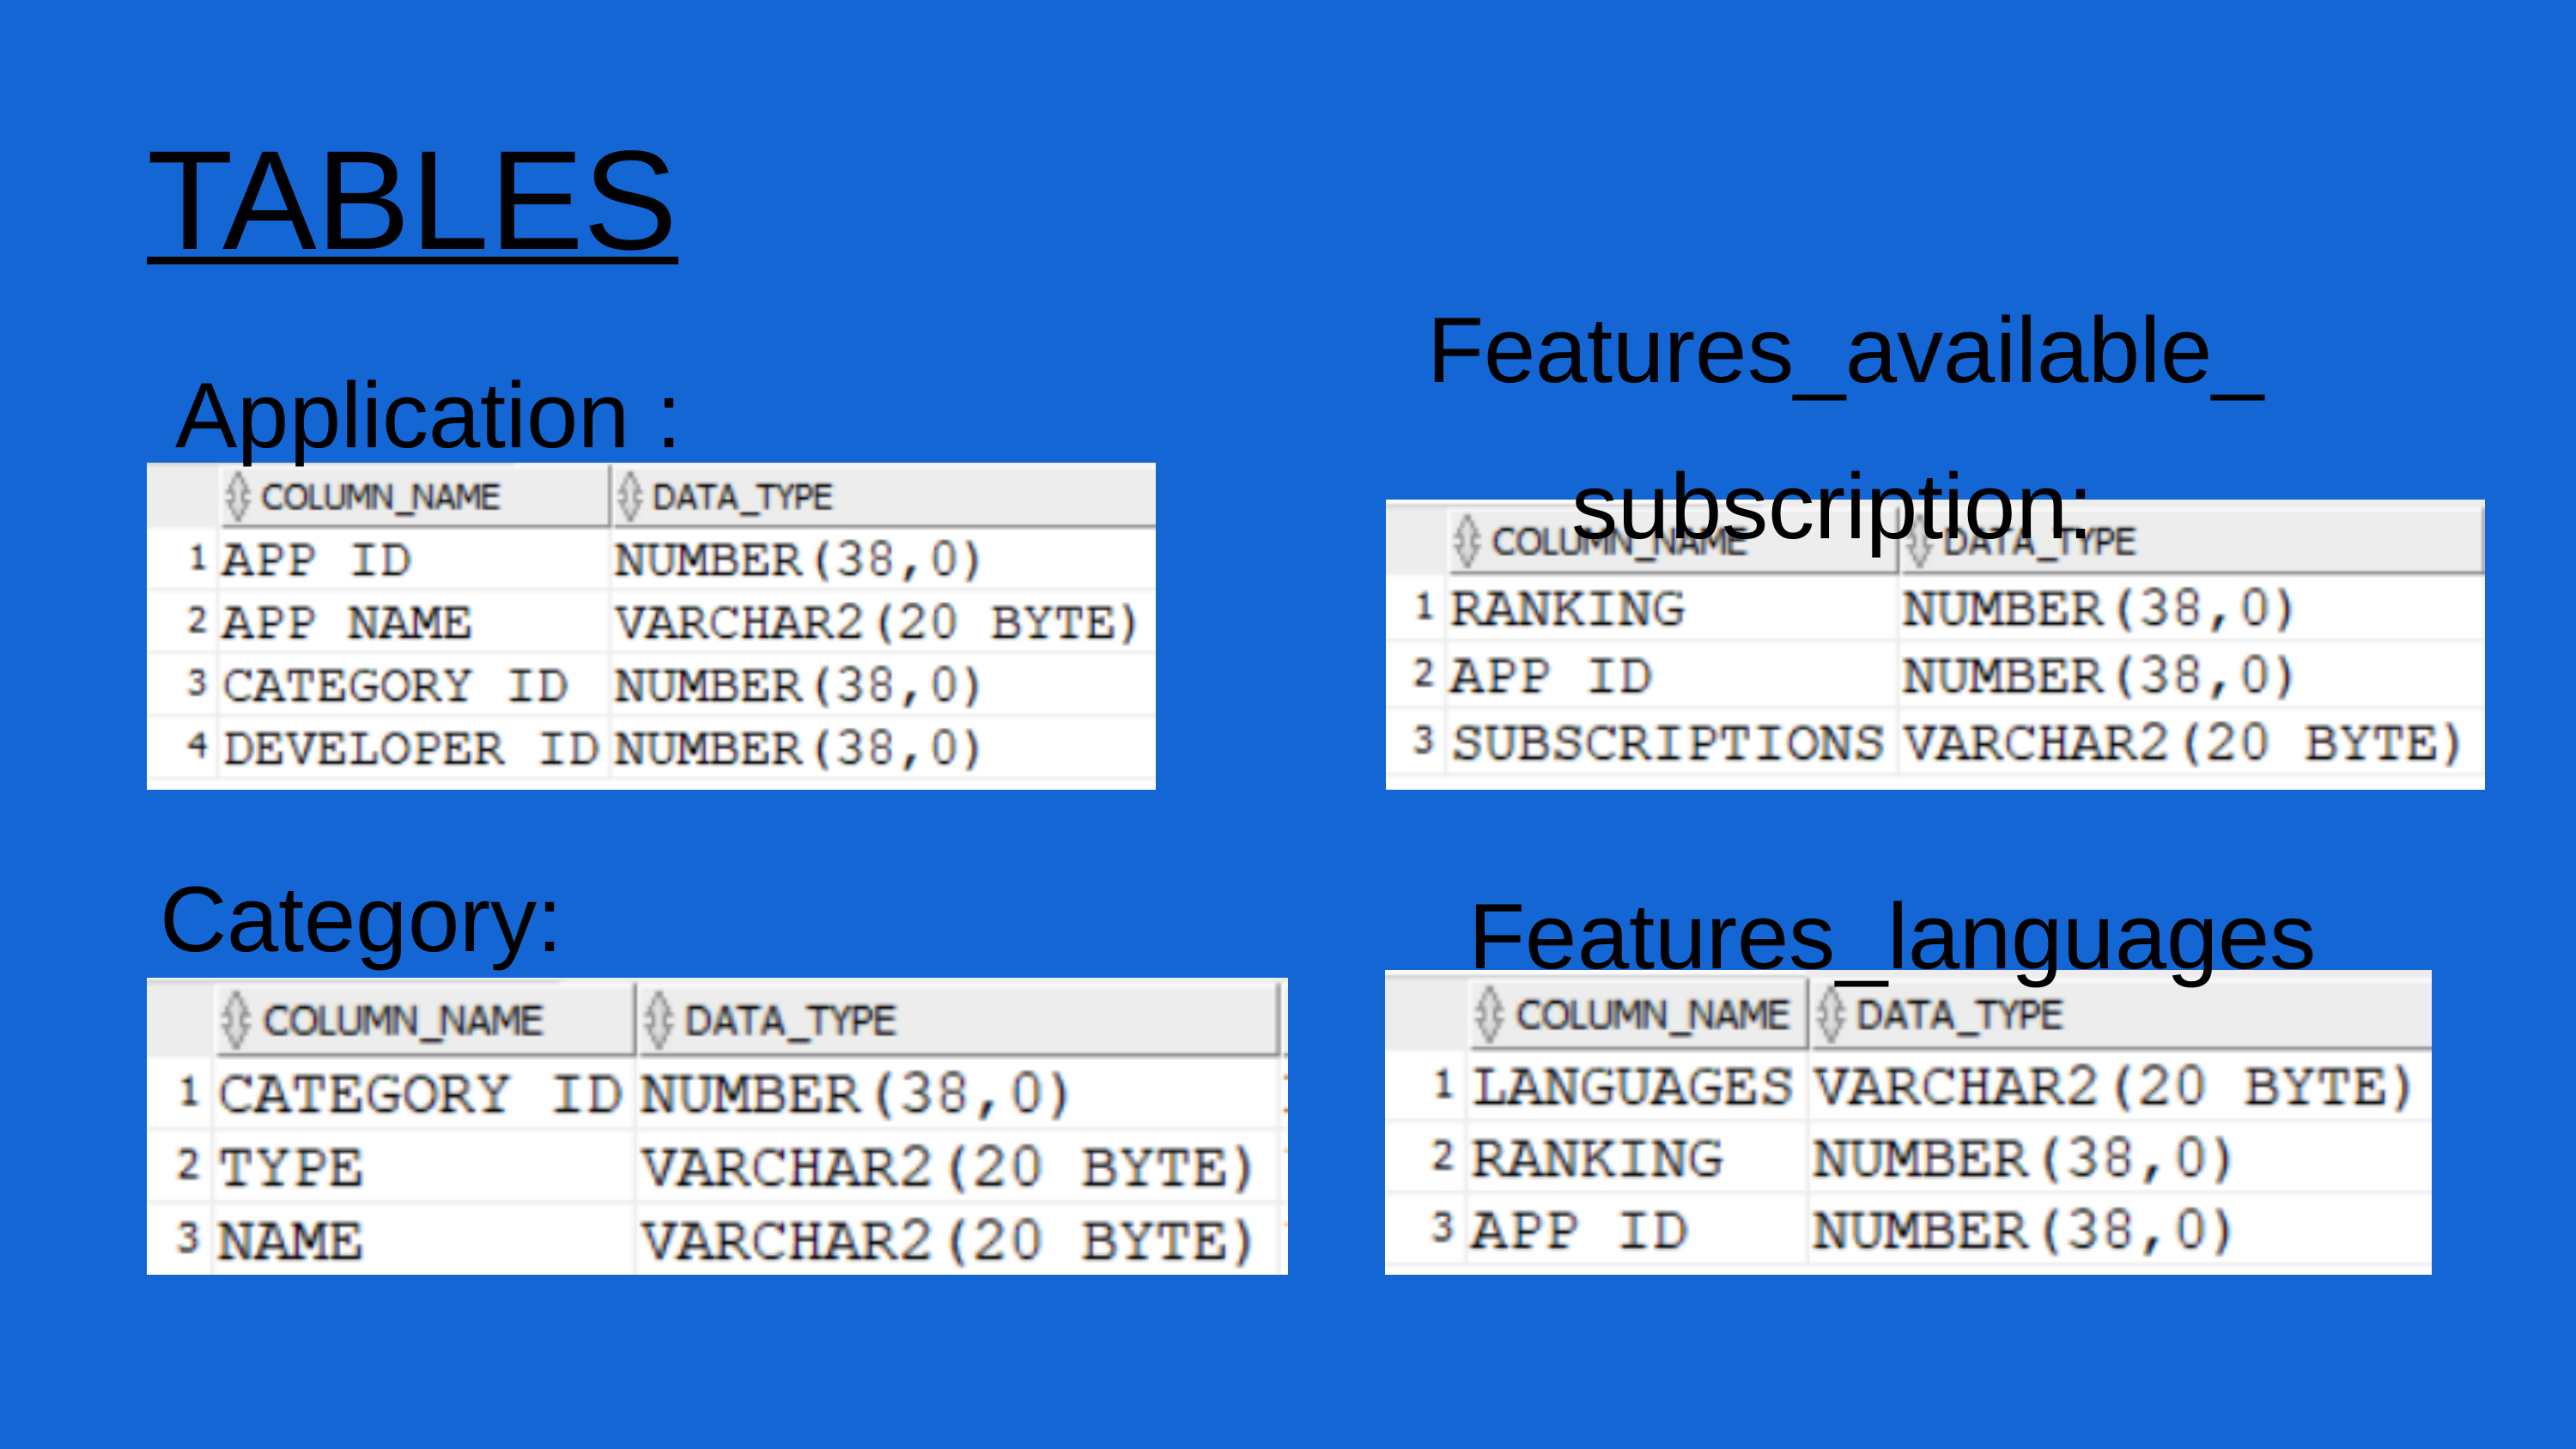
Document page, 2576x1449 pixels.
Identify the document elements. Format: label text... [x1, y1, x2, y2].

text_box Features_languages [1453, 831, 2333, 968]
text_box Category: [144, 814, 579, 971]
picture [147, 463, 1157, 790]
text_box TABLES [144, 39, 681, 278]
text_box Features_available_ subscription: [1385, 245, 2281, 499]
text_box Application : [147, 310, 711, 463]
picture [1384, 970, 2432, 1276]
picture [1386, 500, 2486, 790]
picture [147, 978, 1289, 1276]
